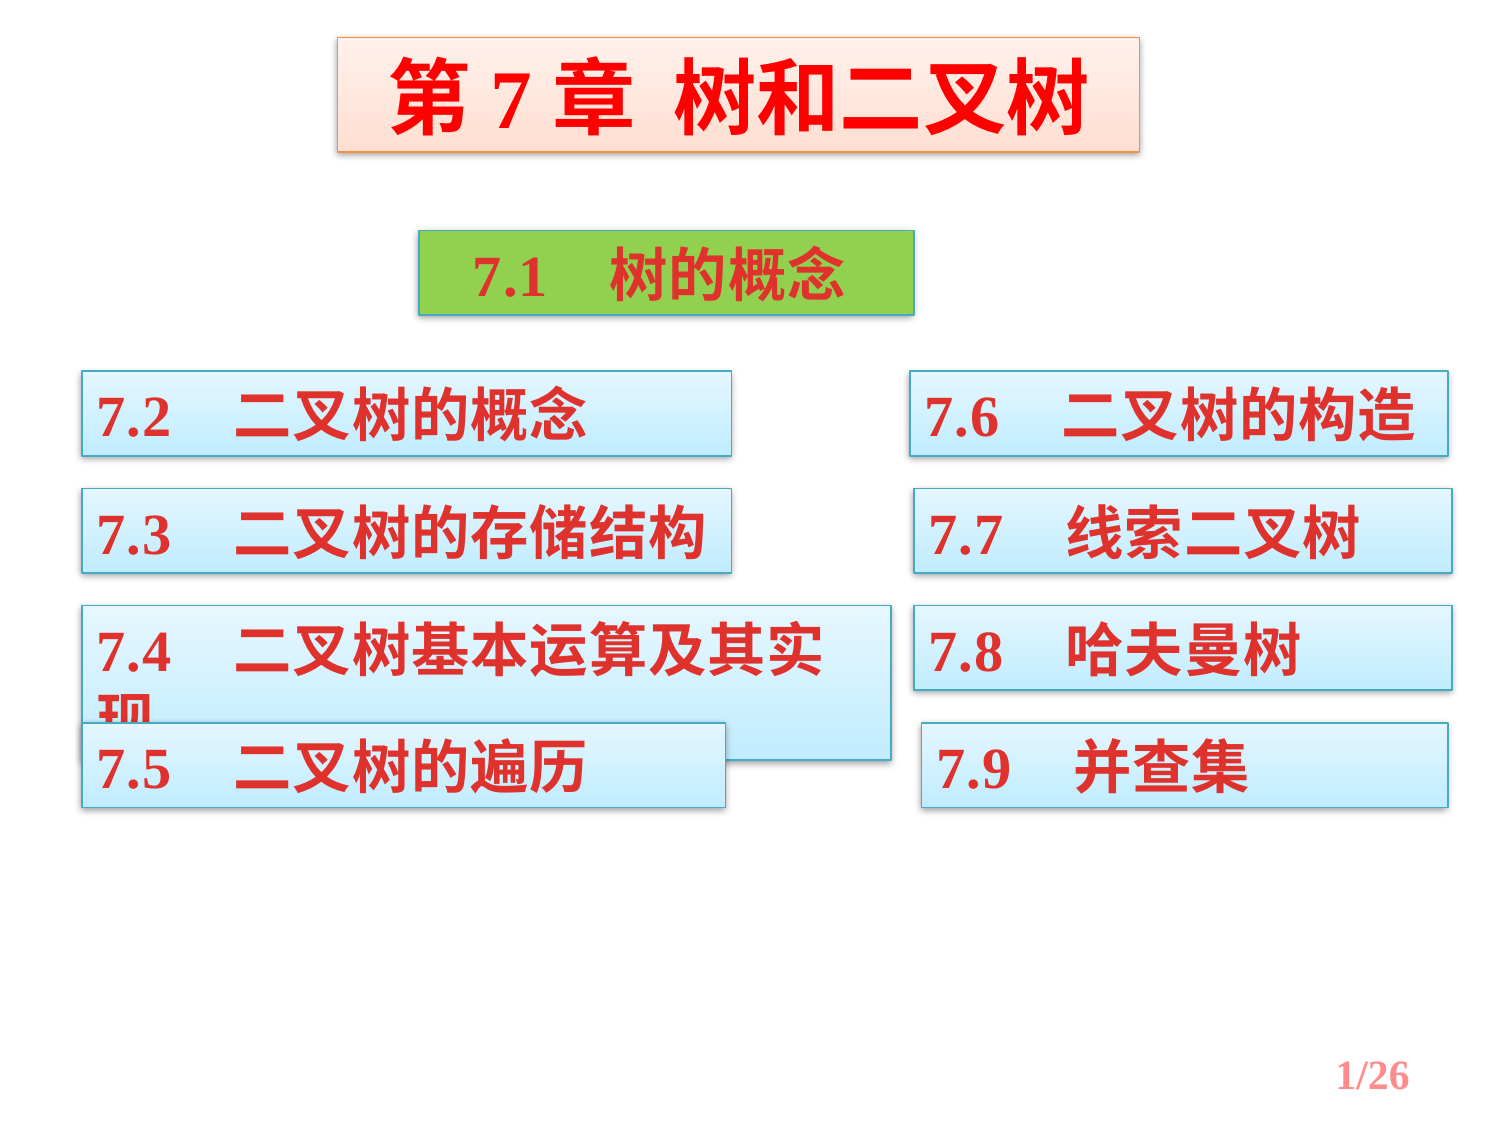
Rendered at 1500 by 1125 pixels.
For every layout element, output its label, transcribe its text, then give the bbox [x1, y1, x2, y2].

text_box 7.9 并查集 [921, 722, 1449, 808]
text_box 7.5 二叉树的遍历 [81, 722, 726, 808]
text_box 7.4 二叉树基本运算及其实现 [81, 605, 892, 761]
text_box 第7章 树和二叉树 [337, 37, 1140, 153]
text_box 7.1 树的概念 [418, 230, 915, 316]
text_box 7.7 线索二叉树 [913, 488, 1453, 574]
text_box 7.8 哈夫曼树 [913, 605, 1453, 691]
text_box 7.6 二叉树的构造 [909, 370, 1449, 457]
text_box 7.3 二叉树的存储结构 [81, 488, 732, 574]
slide_number 1 [1074, 1042, 1425, 1103]
text_box 7.2 二叉树的概念 [81, 370, 732, 457]
